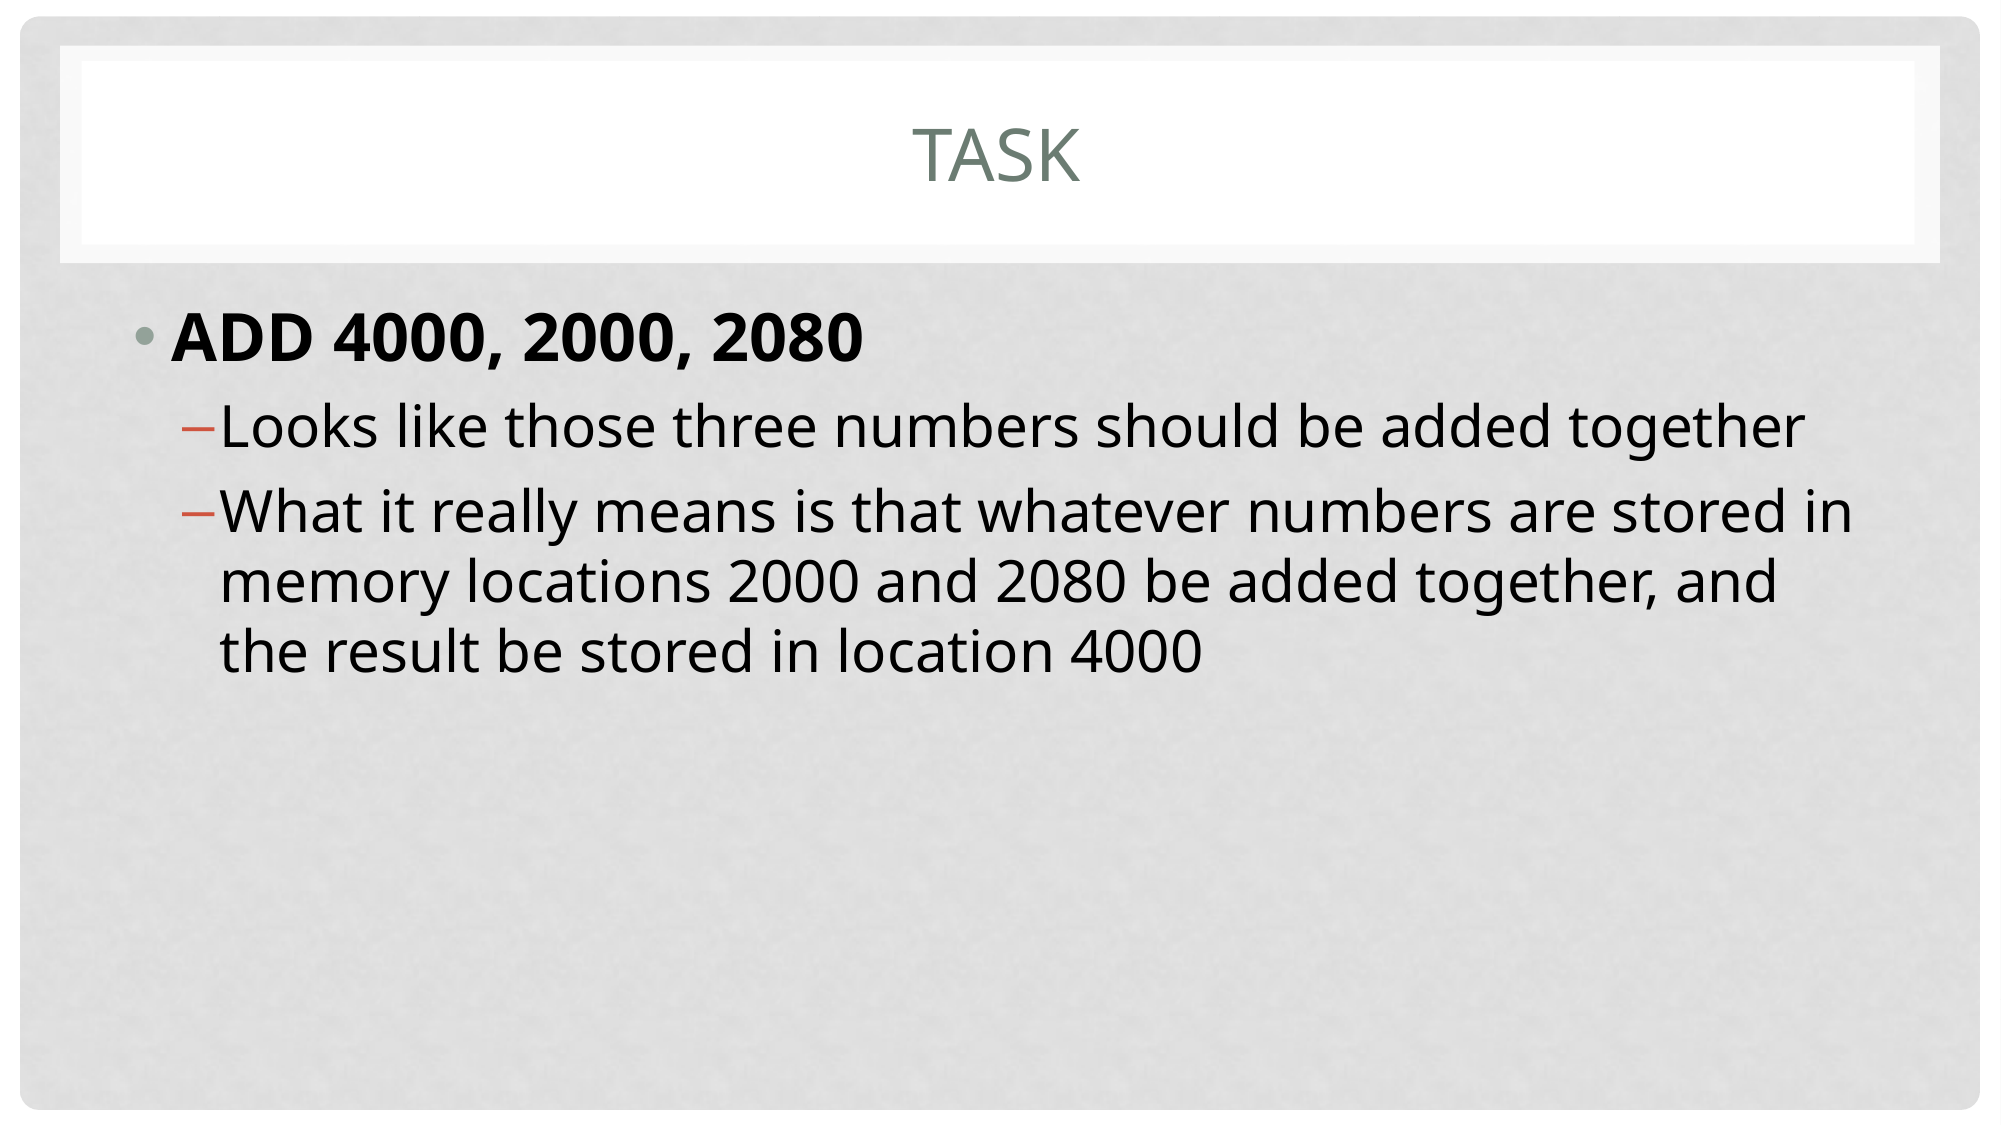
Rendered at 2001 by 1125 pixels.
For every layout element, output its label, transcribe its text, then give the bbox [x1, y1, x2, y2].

picture [20, 16, 1980, 1110]
list ADD 4000, 2000, 2080 Looks like those three numbers should be added together What it really means is that whatever numbers are stored in memory locations 2000 and 2080 be added together, and the result be stored in location 4000 [99, 287, 1900, 1005]
title TASK [93, 66, 1900, 238]
